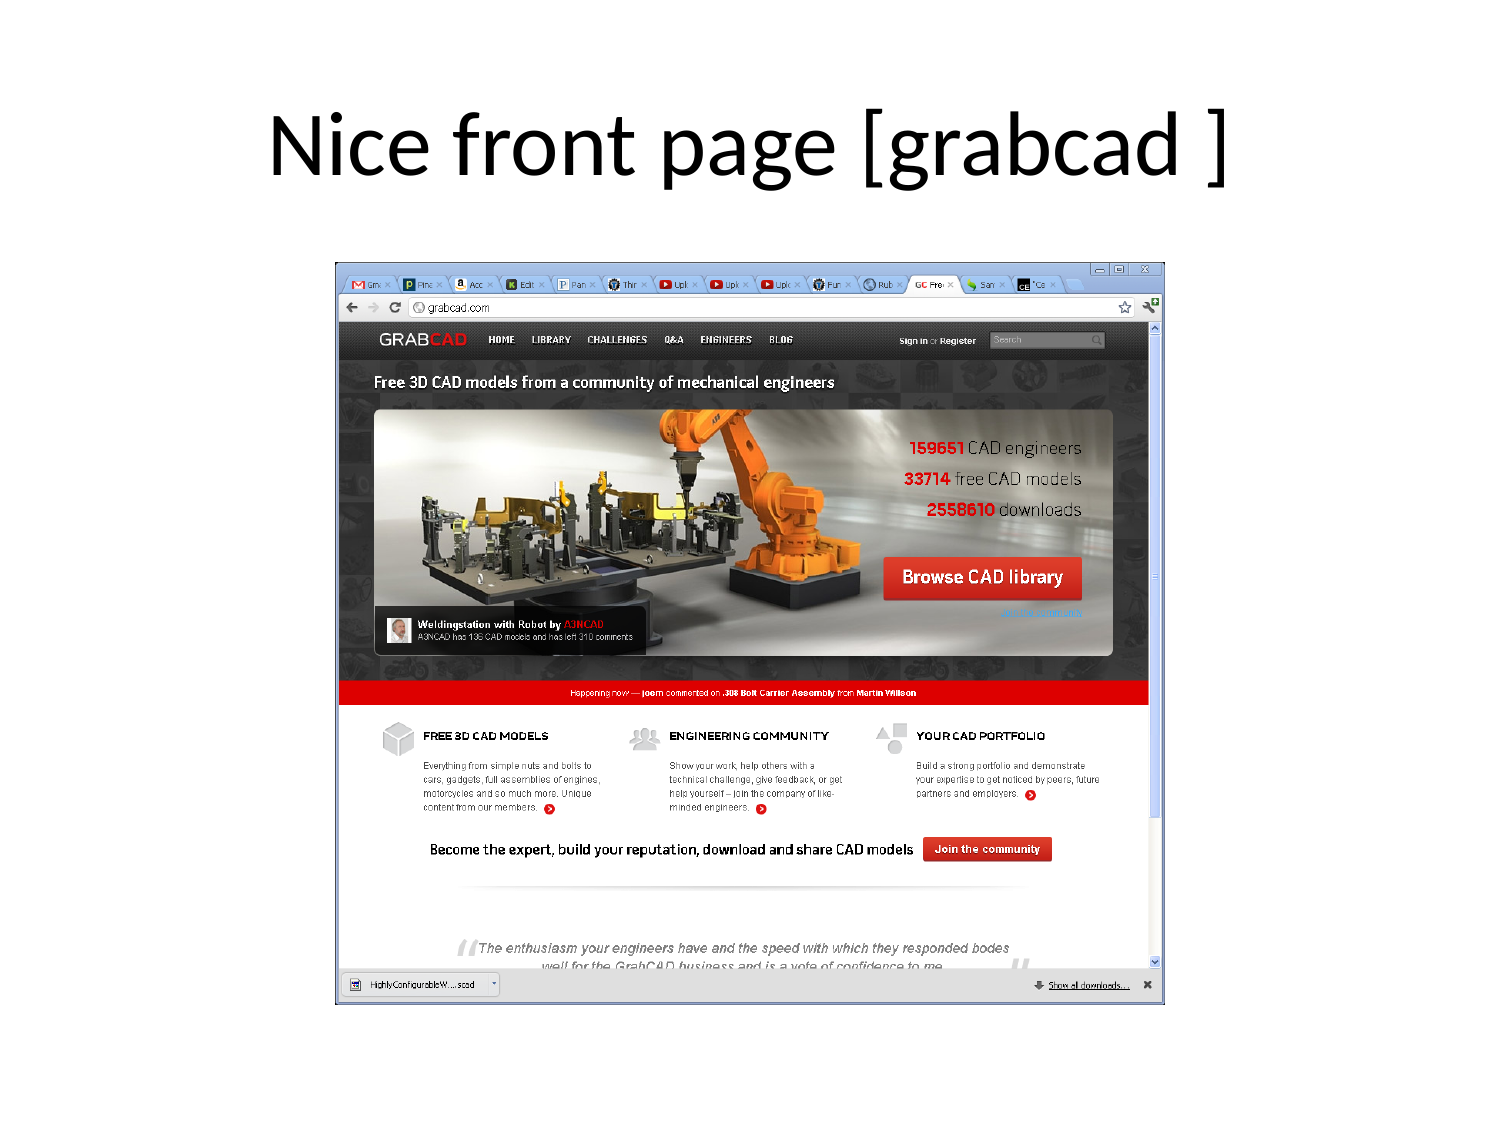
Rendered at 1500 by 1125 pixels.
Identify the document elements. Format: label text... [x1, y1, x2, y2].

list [334, 262, 1165, 1006]
title Nice front page [grabcad ] [75, 45, 1425, 233]
